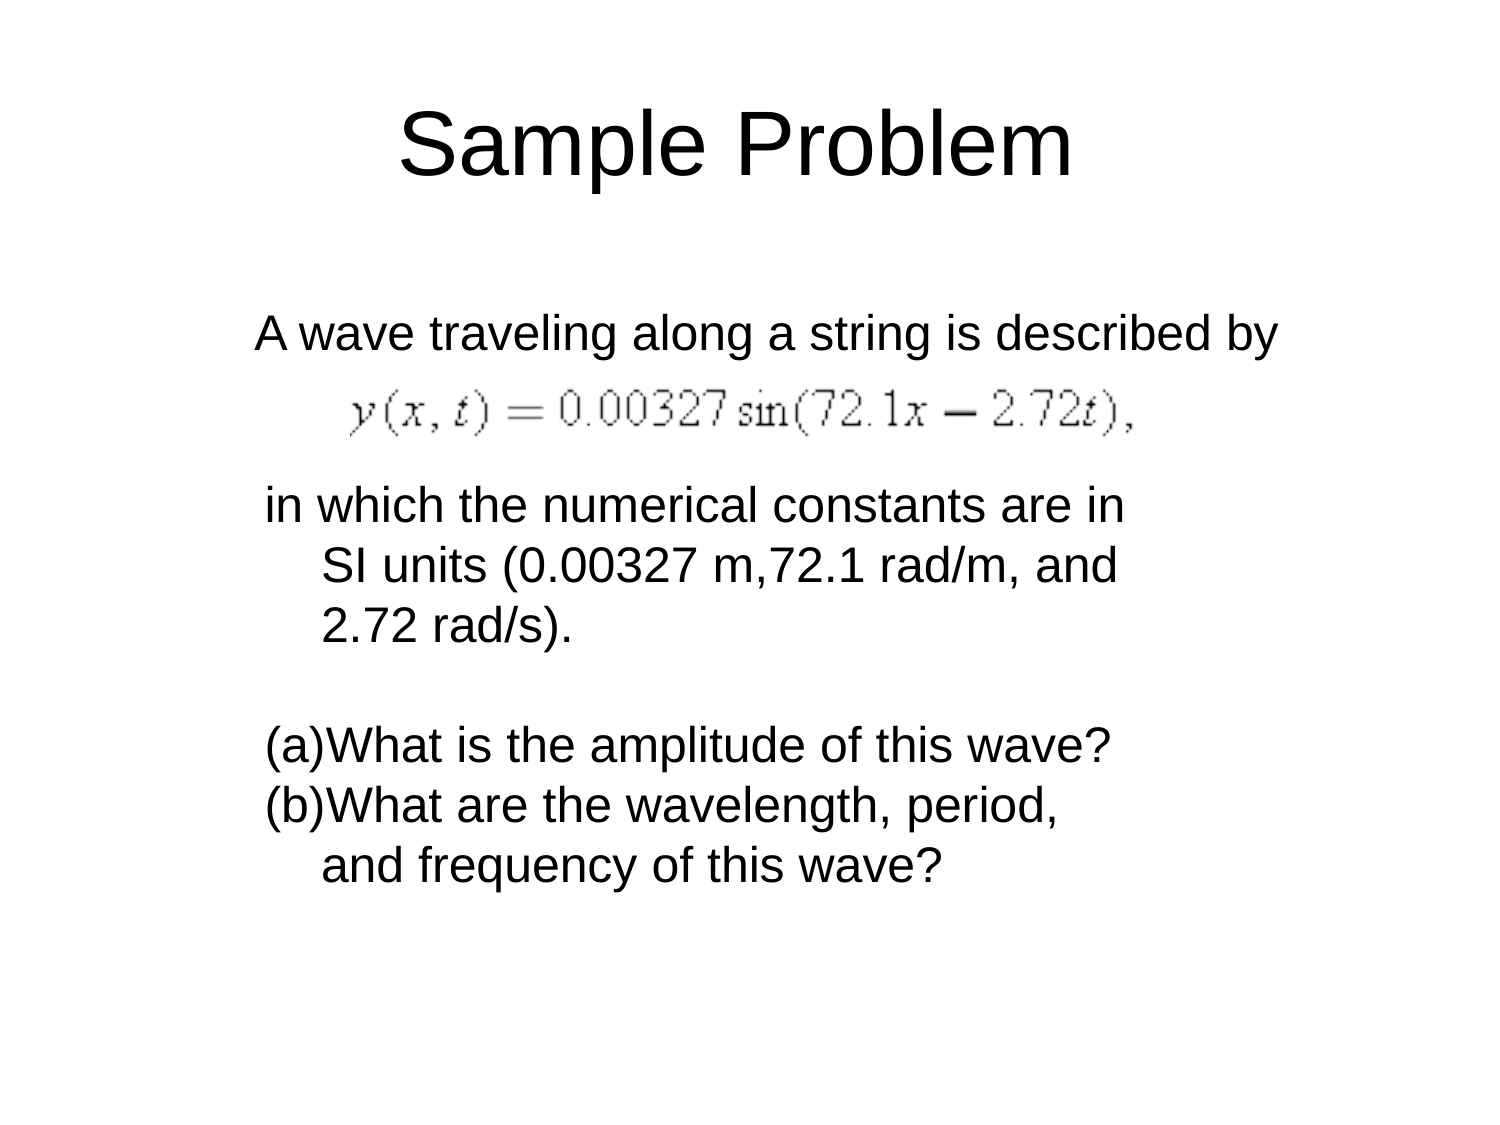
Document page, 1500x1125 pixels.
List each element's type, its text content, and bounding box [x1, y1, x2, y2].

text_box in which the numerical constants are in SI units (0.00327 m,72.1 rad/m, and 2.72 rad/s). What is the amplitude of this wave? What are the wavelength, period, and frequency of this wave? [249, 465, 1163, 901]
picture [349, 387, 1151, 441]
title Sample Problem [74, 44, 1426, 233]
text_box A wave traveling along a string is described by [239, 292, 1309, 368]
